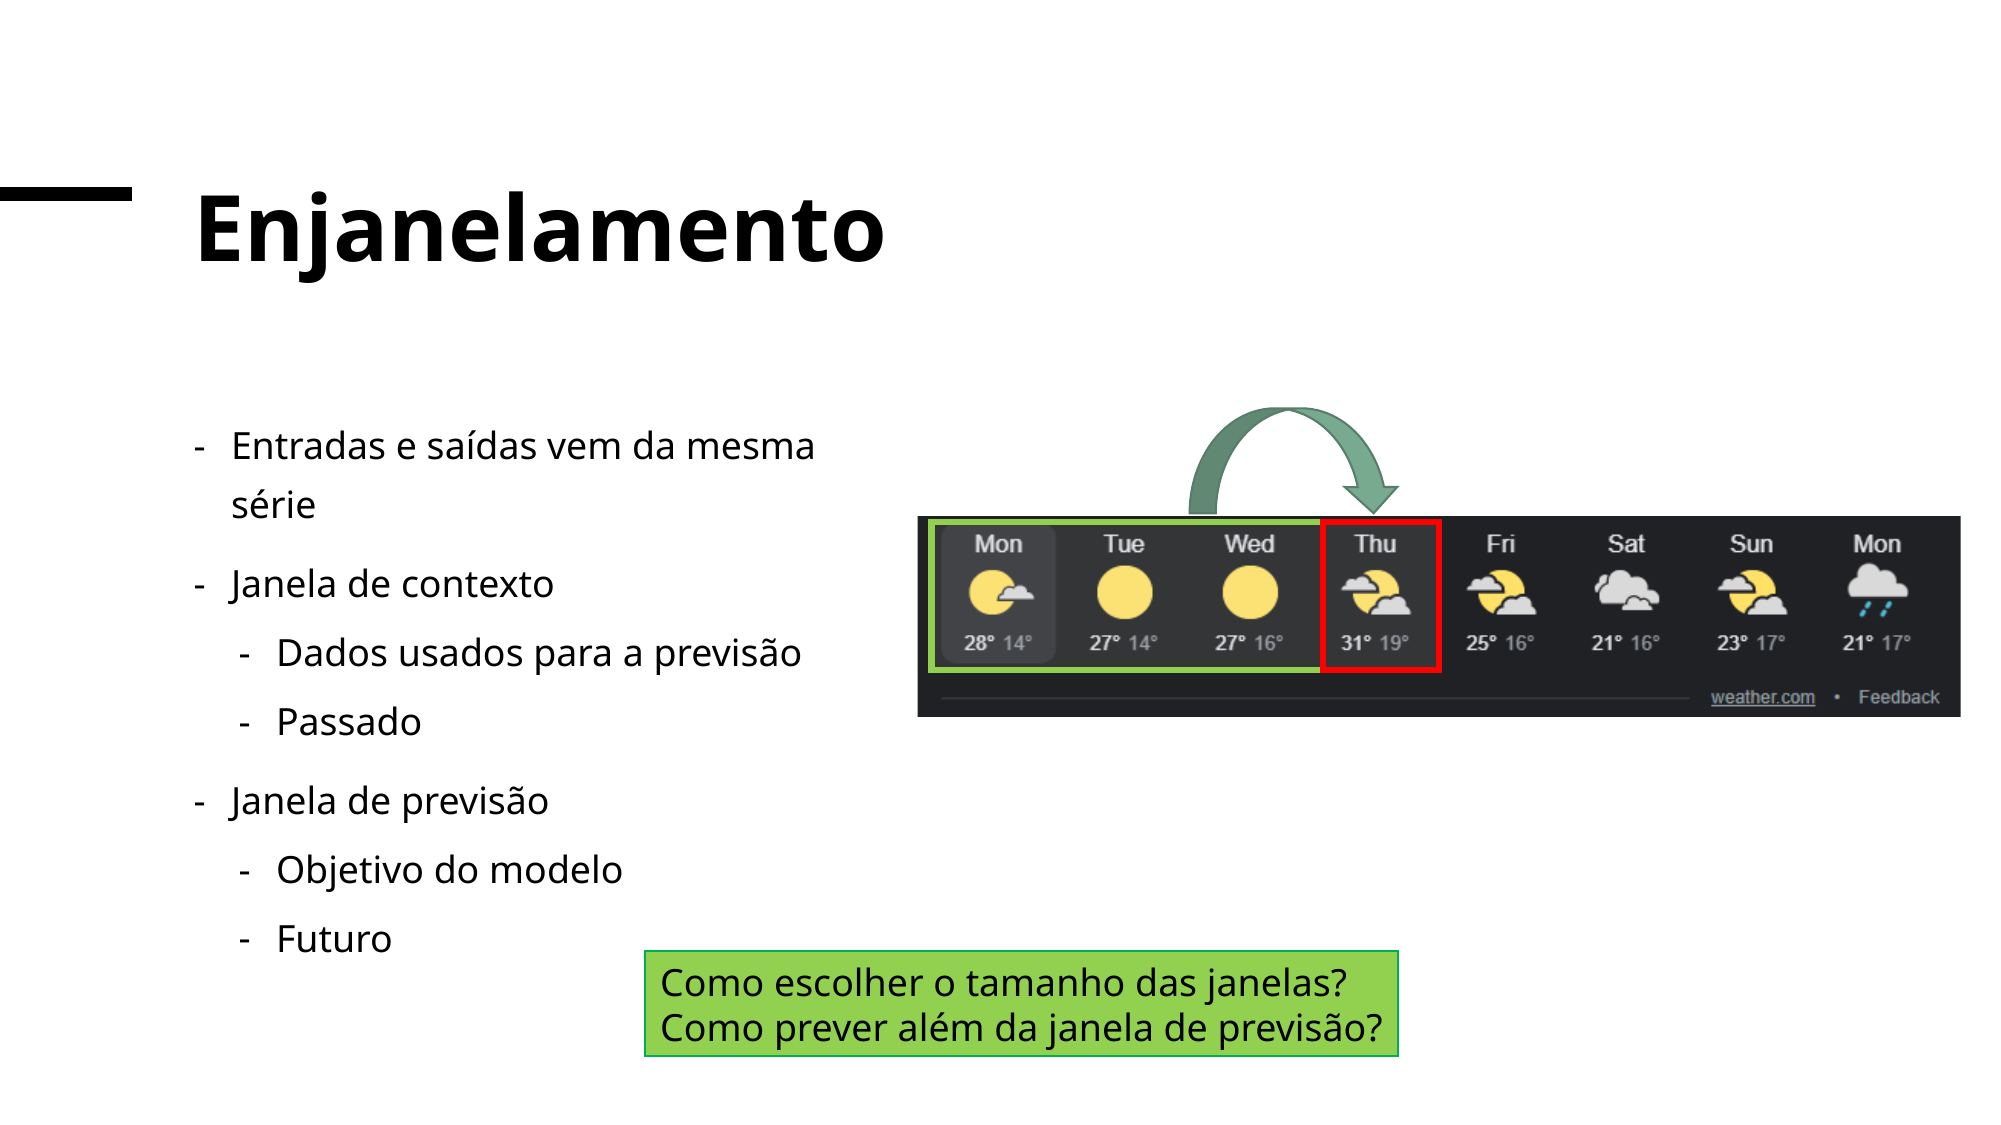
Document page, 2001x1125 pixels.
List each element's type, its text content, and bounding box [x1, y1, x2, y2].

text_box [917, 408, 1961, 717]
text_box Como escolher o tamanho das janelas? Como prever além da janela de previsão? [644, 950, 1399, 1057]
title Enjanelamento [178, 178, 1807, 392]
list Entradas e saídas vem da mesma série Janela de contexto Dados usados para a previsão Passado Janela de previsão Objetivo do modelo Futuro [178, 401, 926, 1032]
